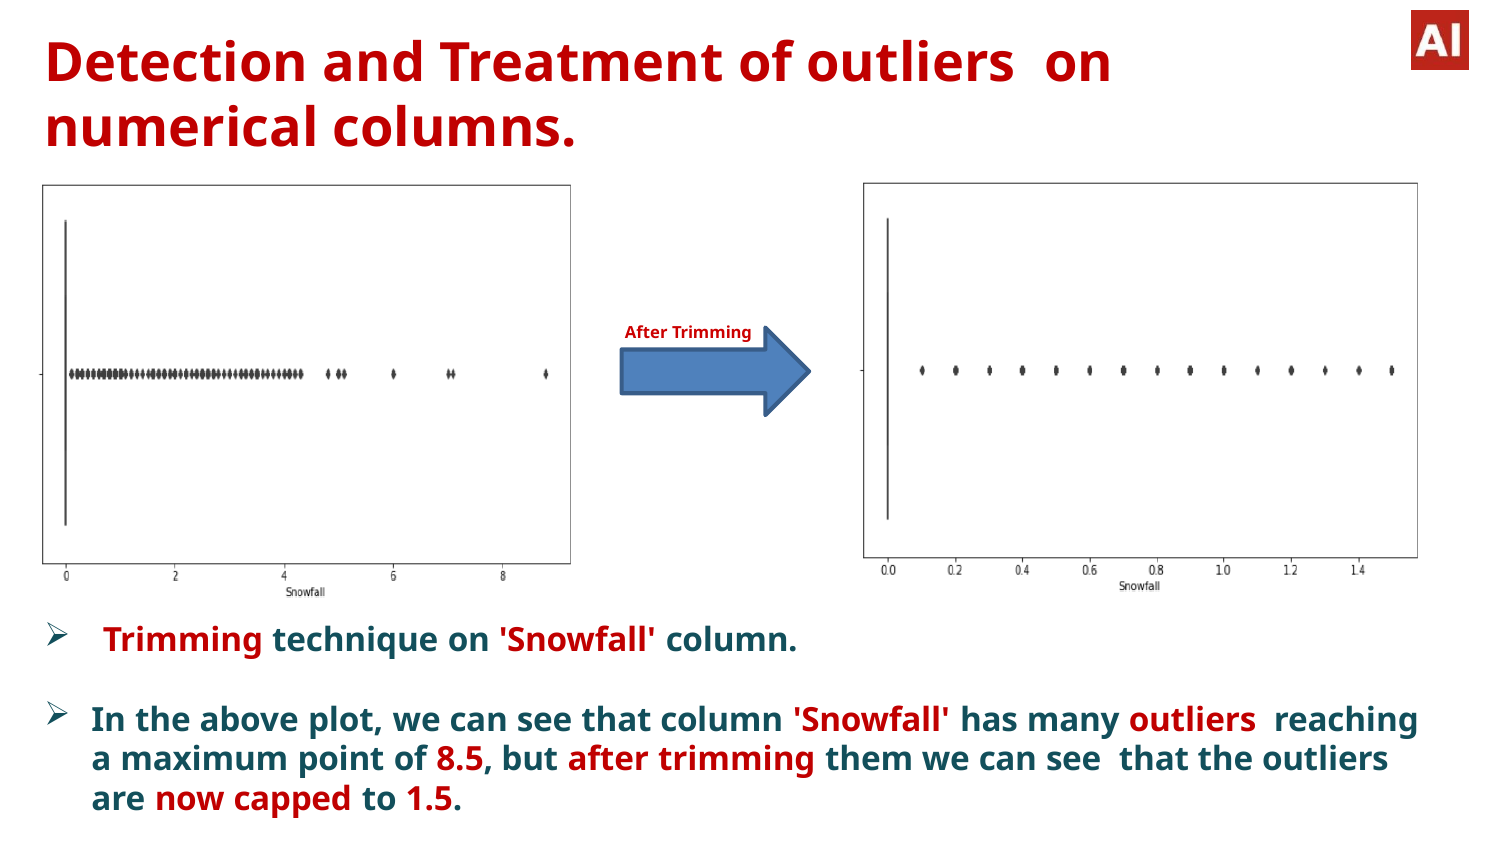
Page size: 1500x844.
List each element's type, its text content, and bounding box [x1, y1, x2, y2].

picture [859, 181, 1418, 592]
title Detection and Treatment of outliers on numerical columns. [42, 25, 1137, 169]
text_box Trimming technique on 'Snowfall' column. In the above plot, we can see that column 'Snowfall' has many outliers reaching a maximum point of 8.5, but after trimming them we can see that the outliers are now capped to 1.5. [42, 616, 1425, 818]
text_box After Trimming [623, 319, 755, 323]
picture [1411, 10, 1469, 70]
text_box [619, 325, 812, 418]
picture [38, 183, 571, 598]
